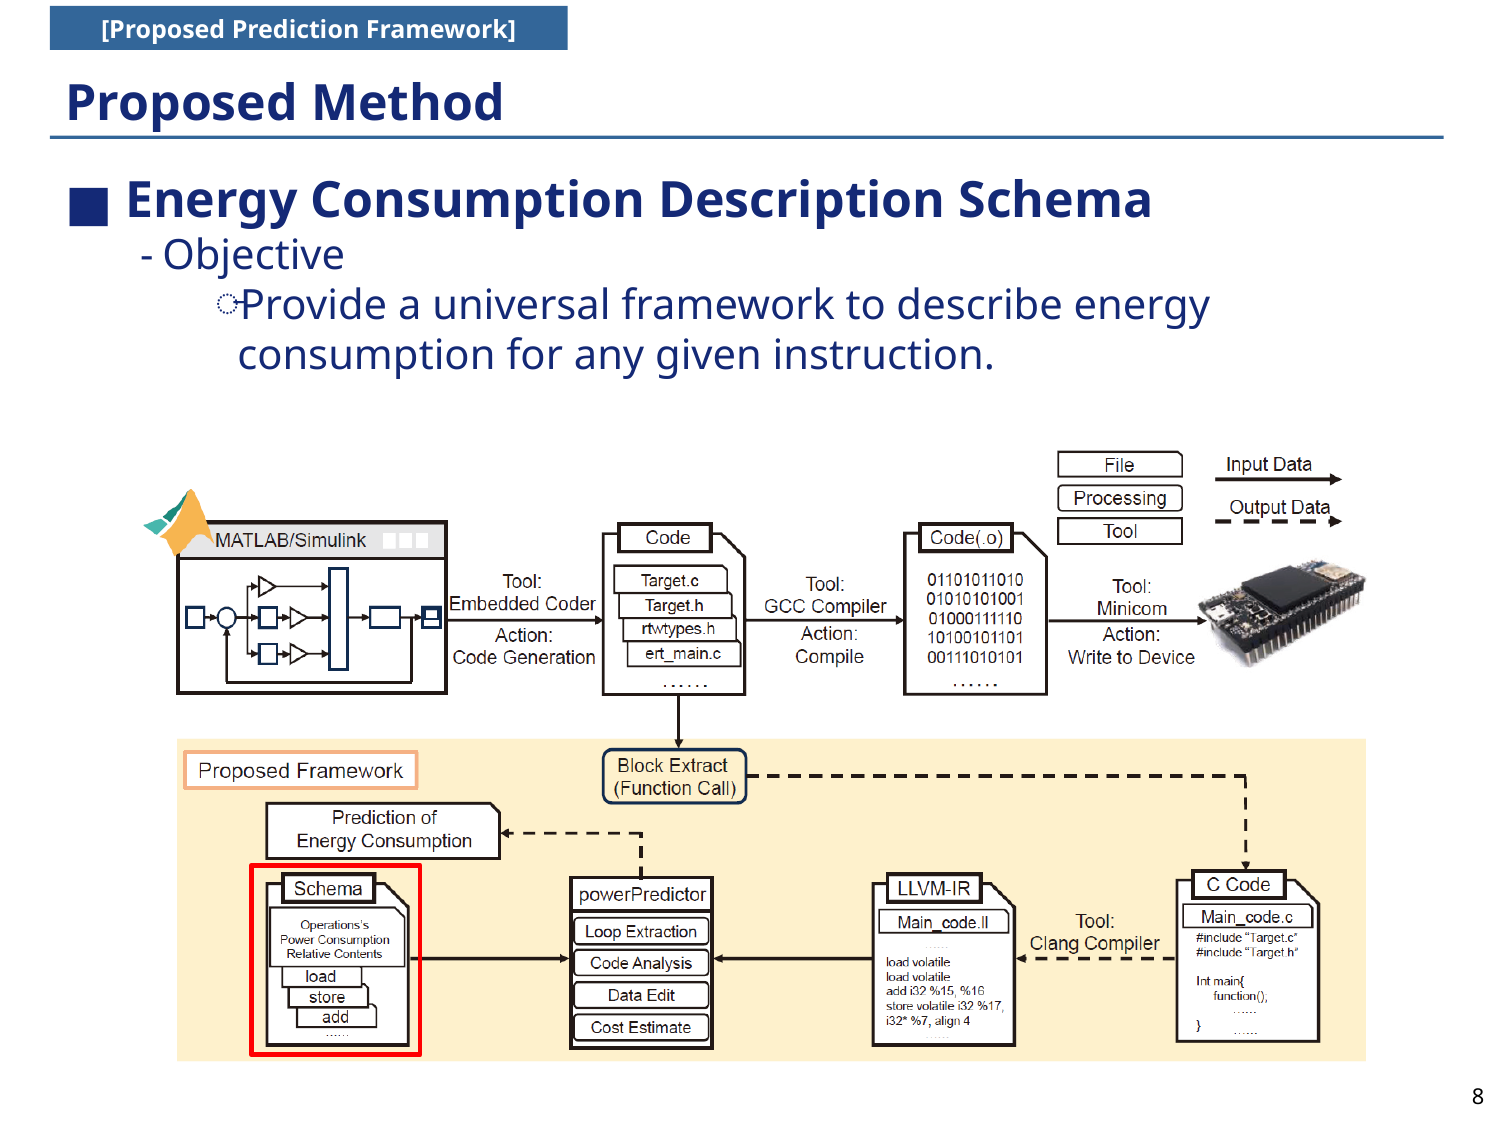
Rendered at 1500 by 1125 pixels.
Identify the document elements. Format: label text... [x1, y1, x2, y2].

slide_number 8 [1400, 1074, 1500, 1125]
text_box [Proposed Prediction Framework] [49, 5, 568, 50]
picture [139, 401, 1382, 1072]
title Proposed Method [50, 62, 1325, 138]
text_box Energy Consumption Description Schema Objective Provide a universal framework to describe energy consumption for any given instruction. [50, 160, 1472, 1048]
